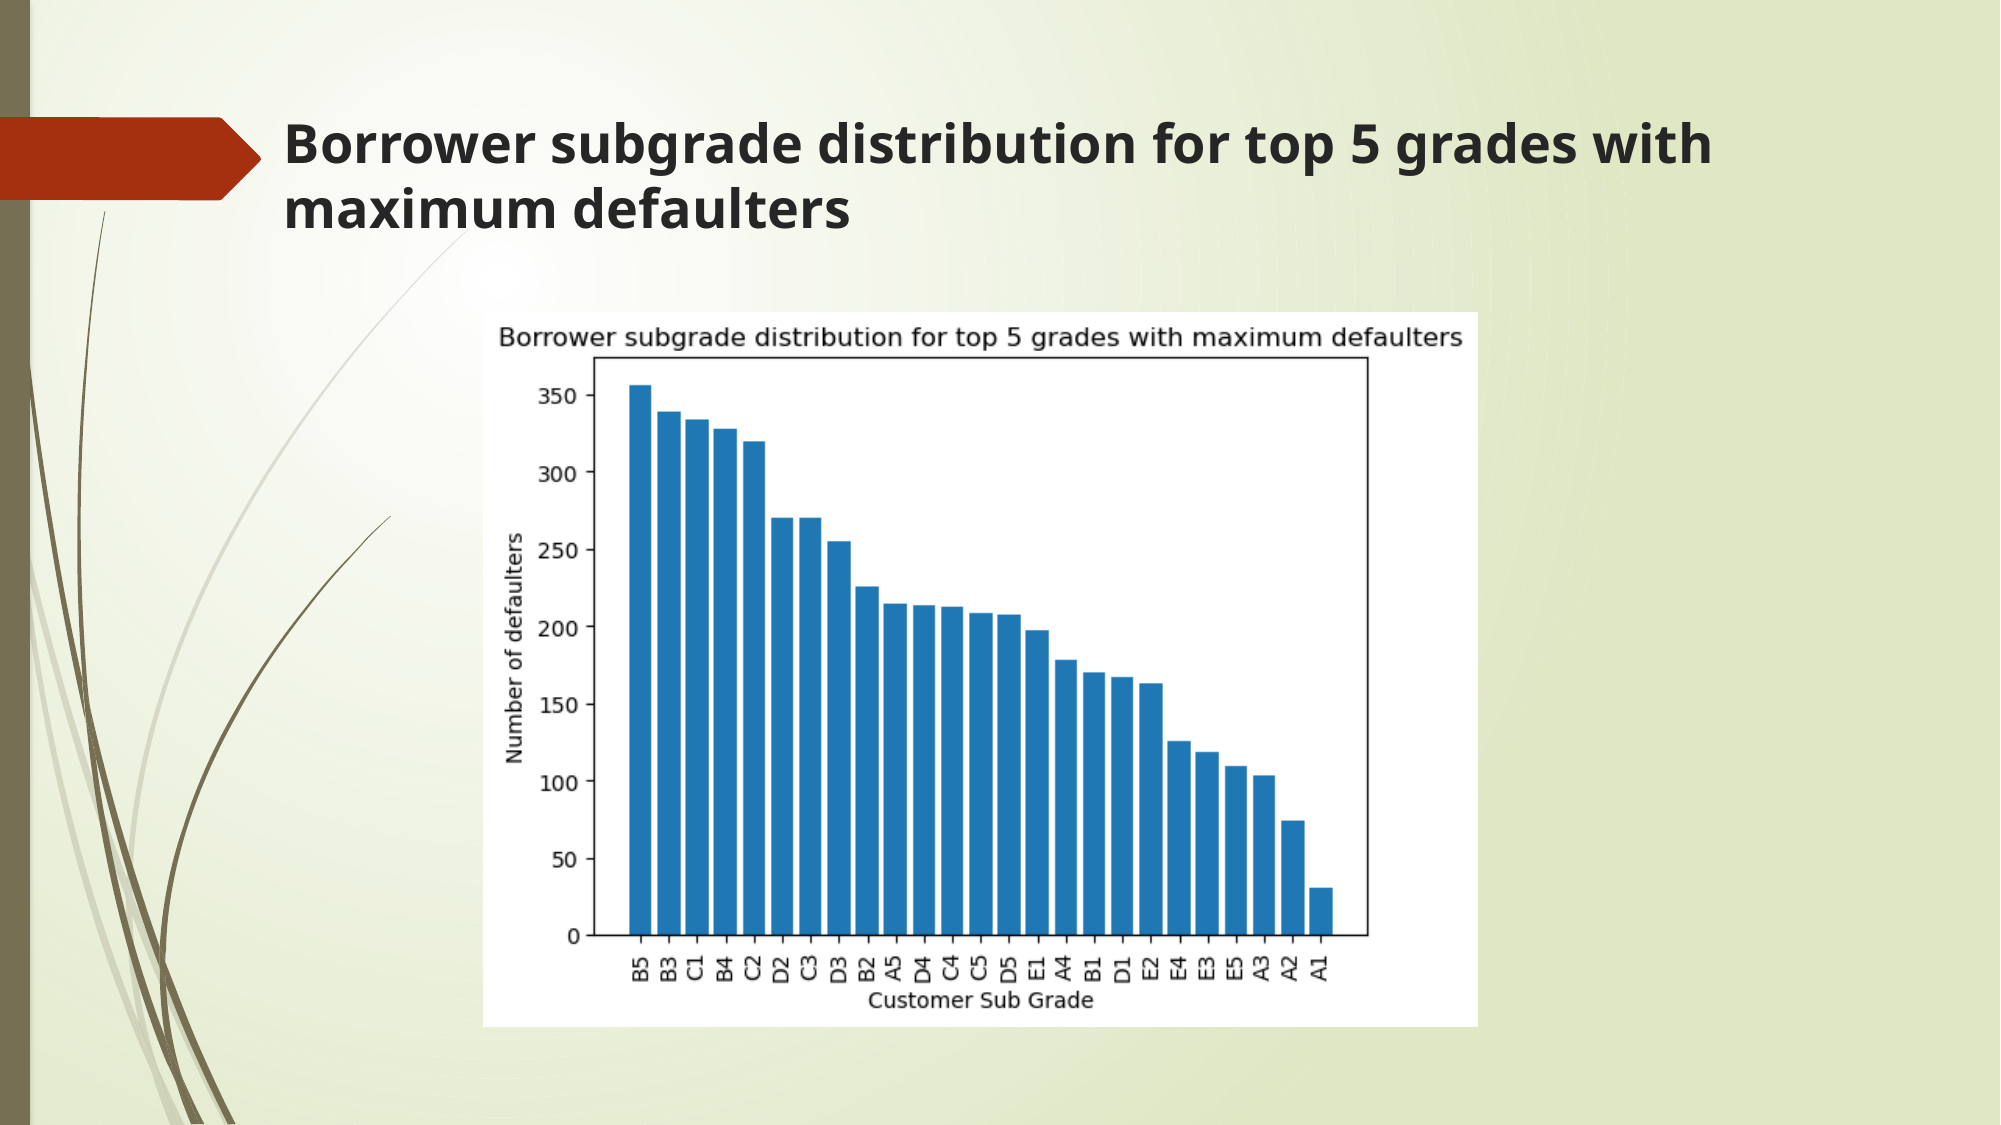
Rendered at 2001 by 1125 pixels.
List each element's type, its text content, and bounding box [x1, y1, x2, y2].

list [482, 312, 1478, 1027]
title Borrower subgrade distribution for top 5 grades with maximum defaulters [269, 102, 1731, 313]
